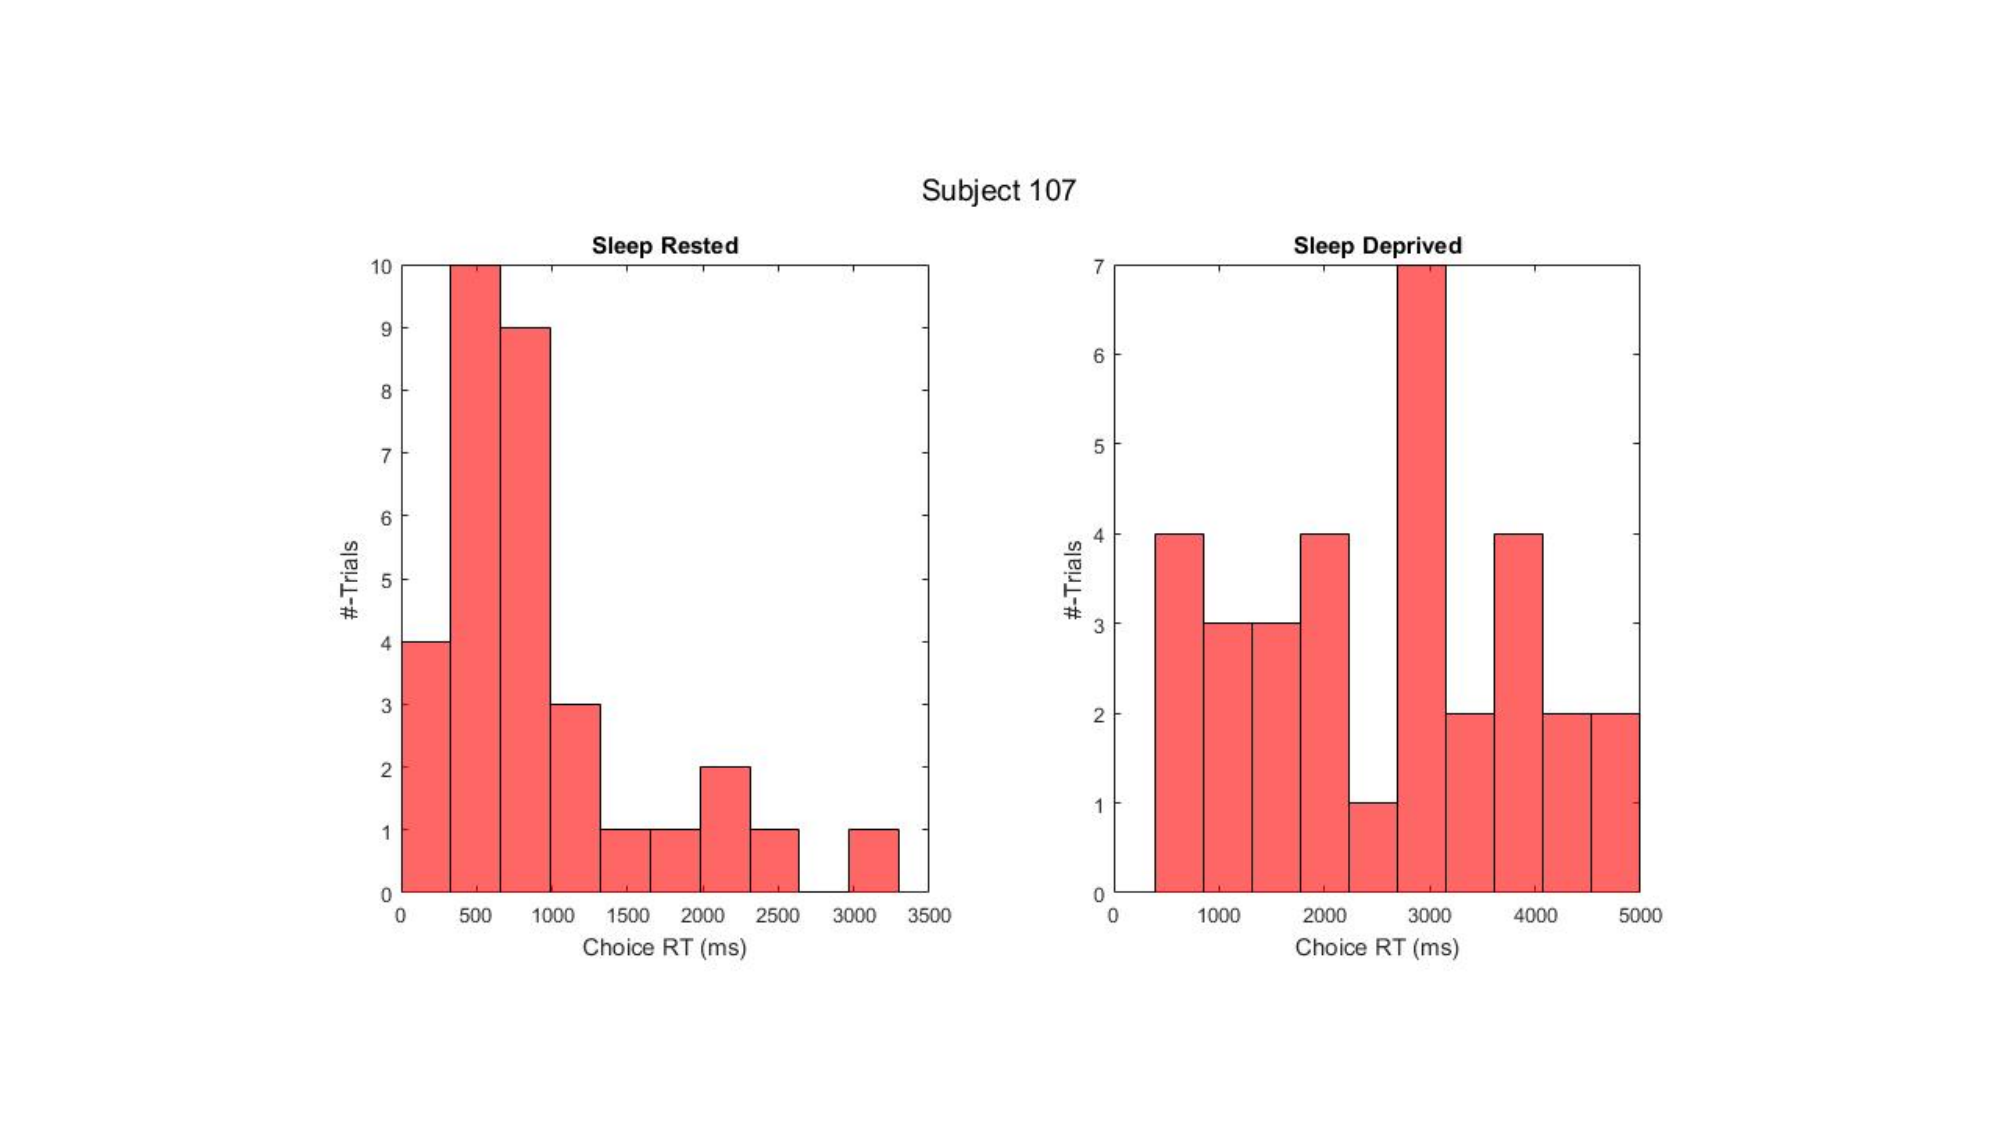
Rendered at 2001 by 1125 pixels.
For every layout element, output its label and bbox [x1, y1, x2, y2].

picture [192, 146, 1808, 979]
